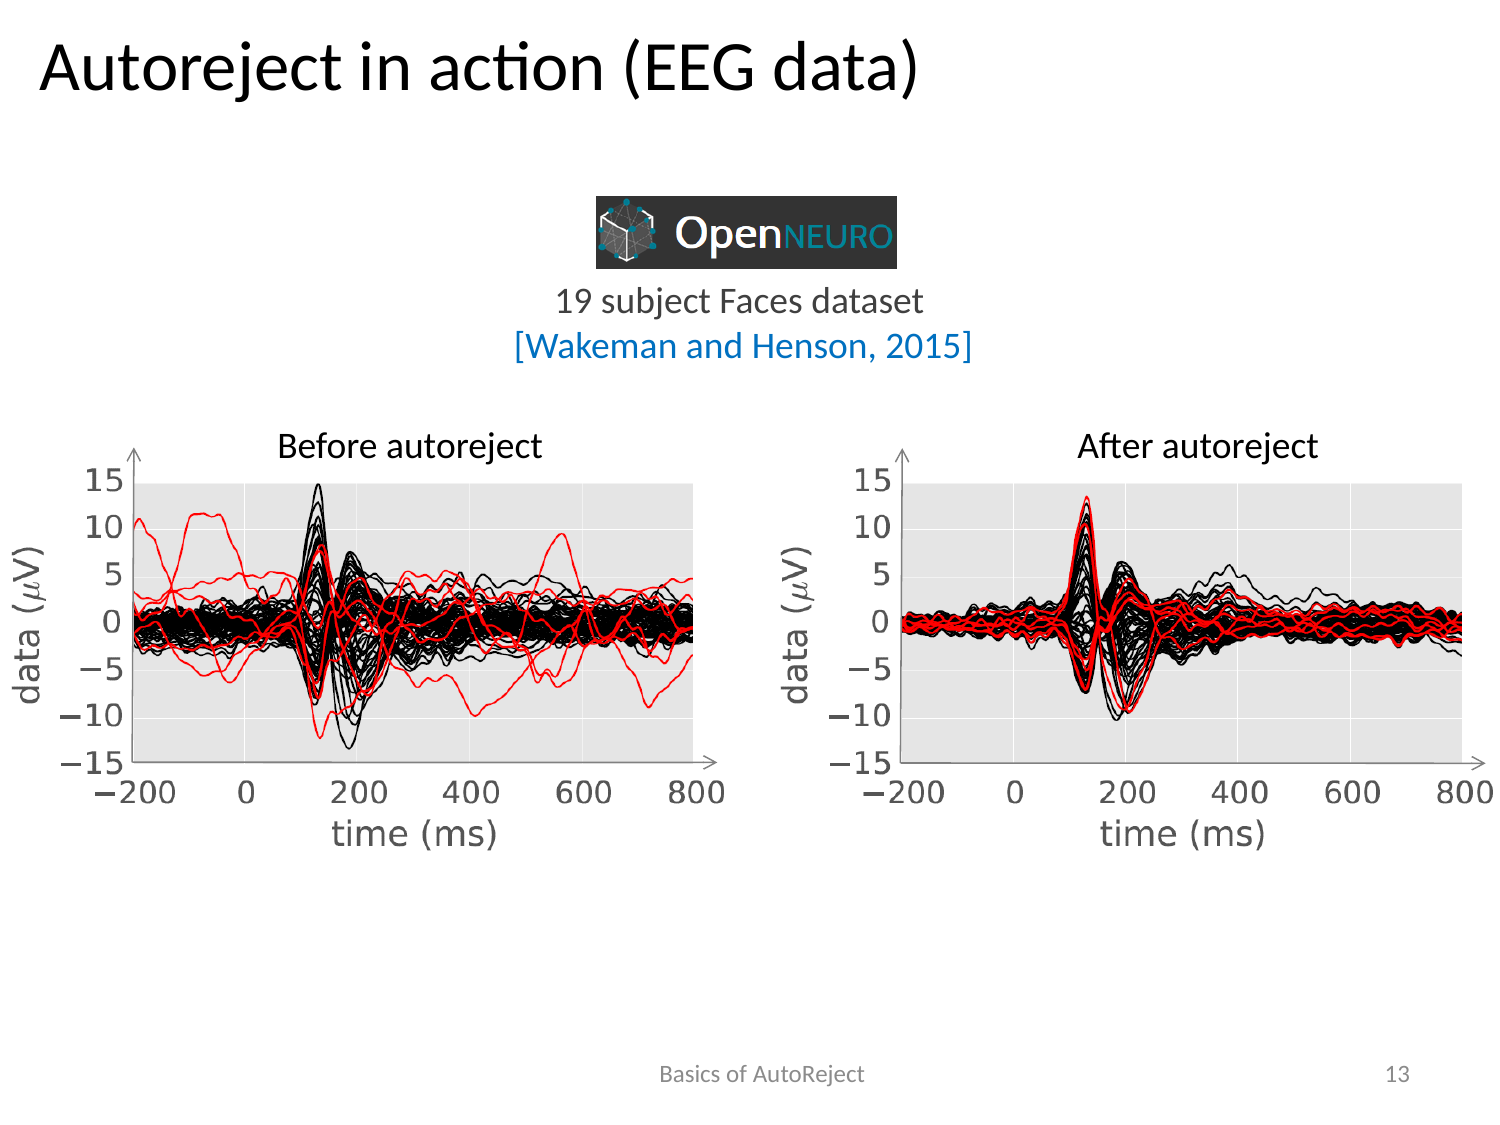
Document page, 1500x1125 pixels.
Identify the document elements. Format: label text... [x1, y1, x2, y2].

slide_number 13 [1075, 1042, 1425, 1103]
text_box Autoreject in action (EEG data) [24, 12, 1400, 113]
text_box Before autoreject [262, 413, 575, 460]
text_box After autoreject [1062, 413, 1375, 460]
picture [0, 462, 1500, 858]
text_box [387, 196, 1101, 376]
footer Basics of AutoReject [450, 1042, 1075, 1103]
